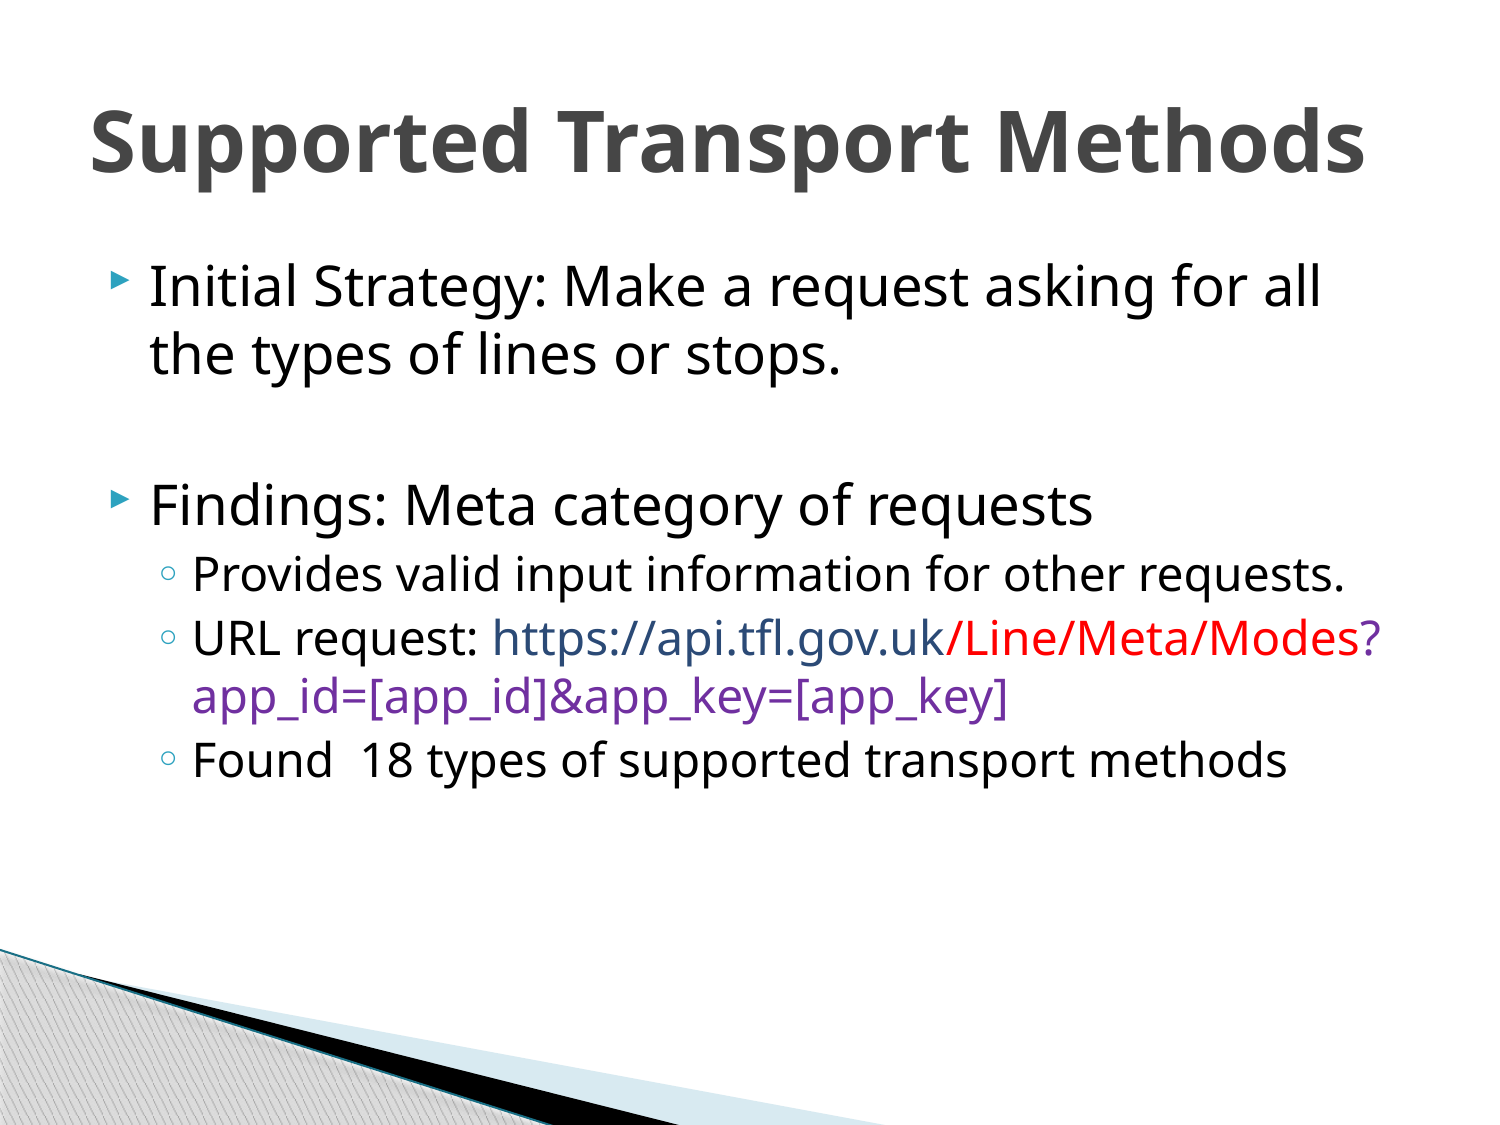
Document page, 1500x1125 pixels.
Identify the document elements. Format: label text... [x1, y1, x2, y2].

list Initial Strategy: Make a request asking for all the types of lines or stops. Findings: Meta category of requests Provides valid input information for other requests. URL request: https://api.tfl.gov.uk/Line/Meta/Modes?app_id=[app_id]&app_key=[app_key] Found 18 types of supported transport methods [75, 243, 1425, 986]
title Supported Transport Methods [75, 45, 1425, 233]
